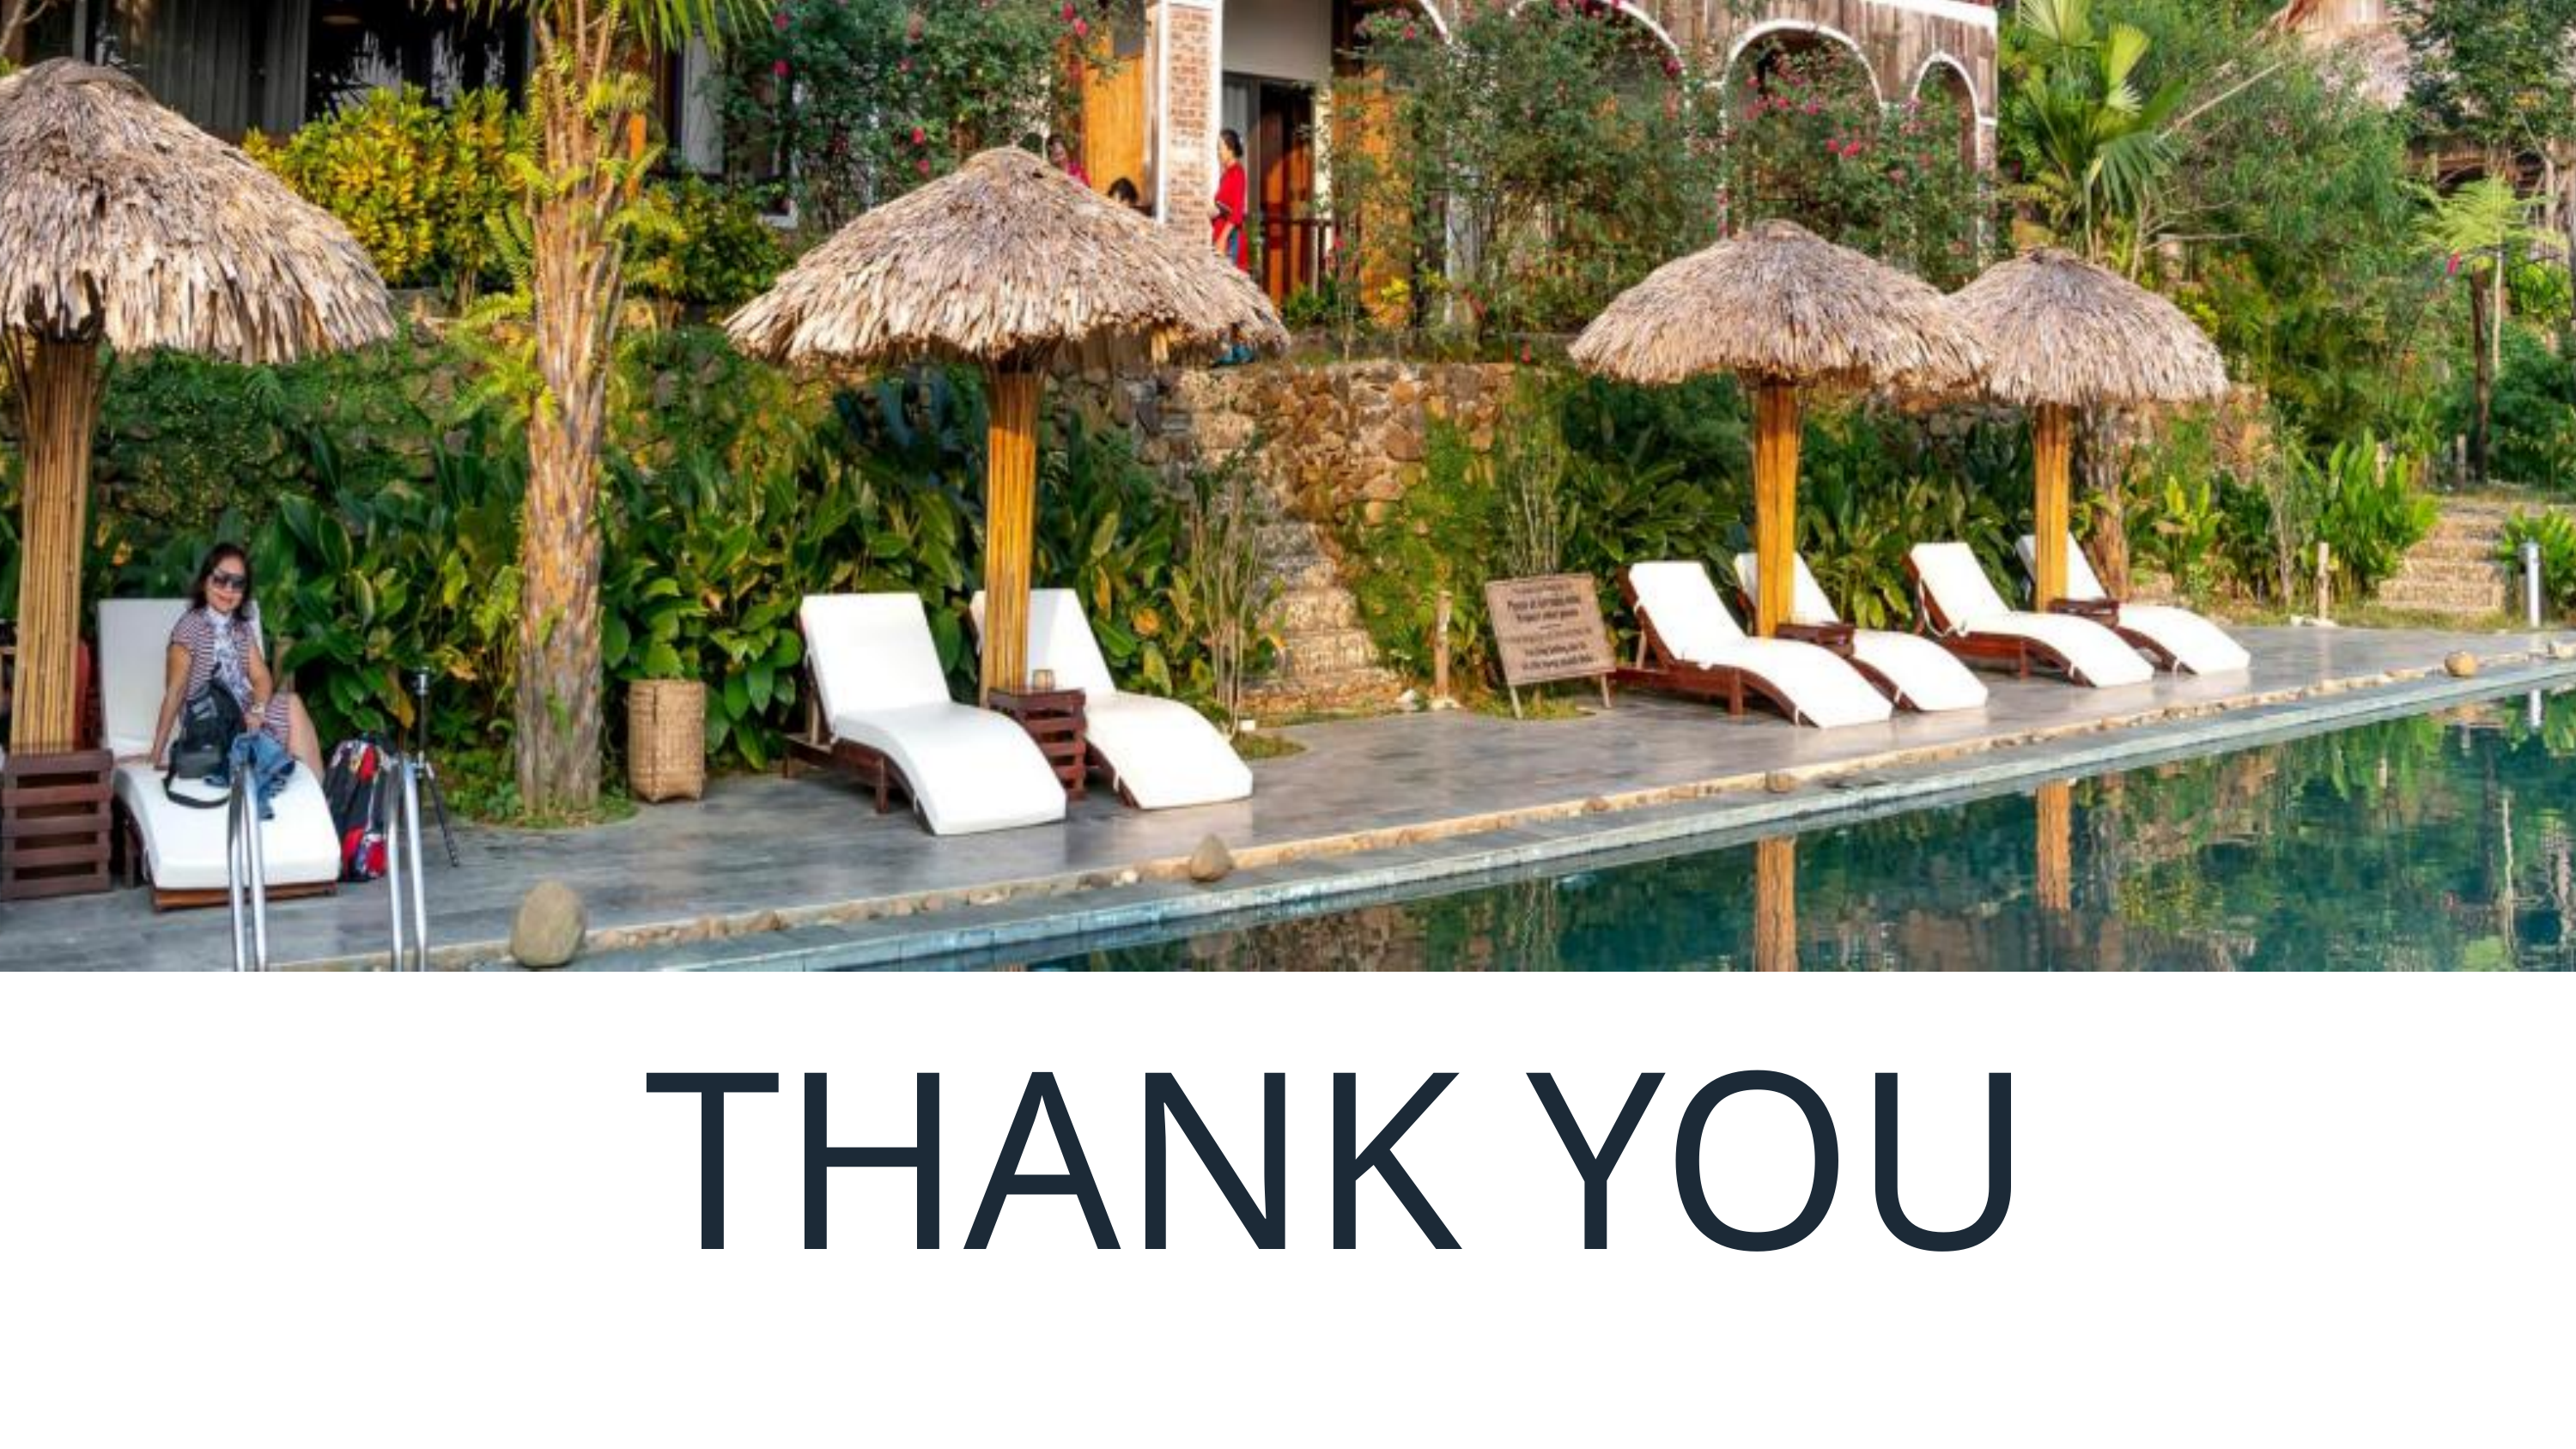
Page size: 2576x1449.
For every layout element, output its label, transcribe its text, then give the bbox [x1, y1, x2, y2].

text_box THANK YOU [644, 1164, 2082, 1299]
text_box z [0, 0, 2576, 972]
